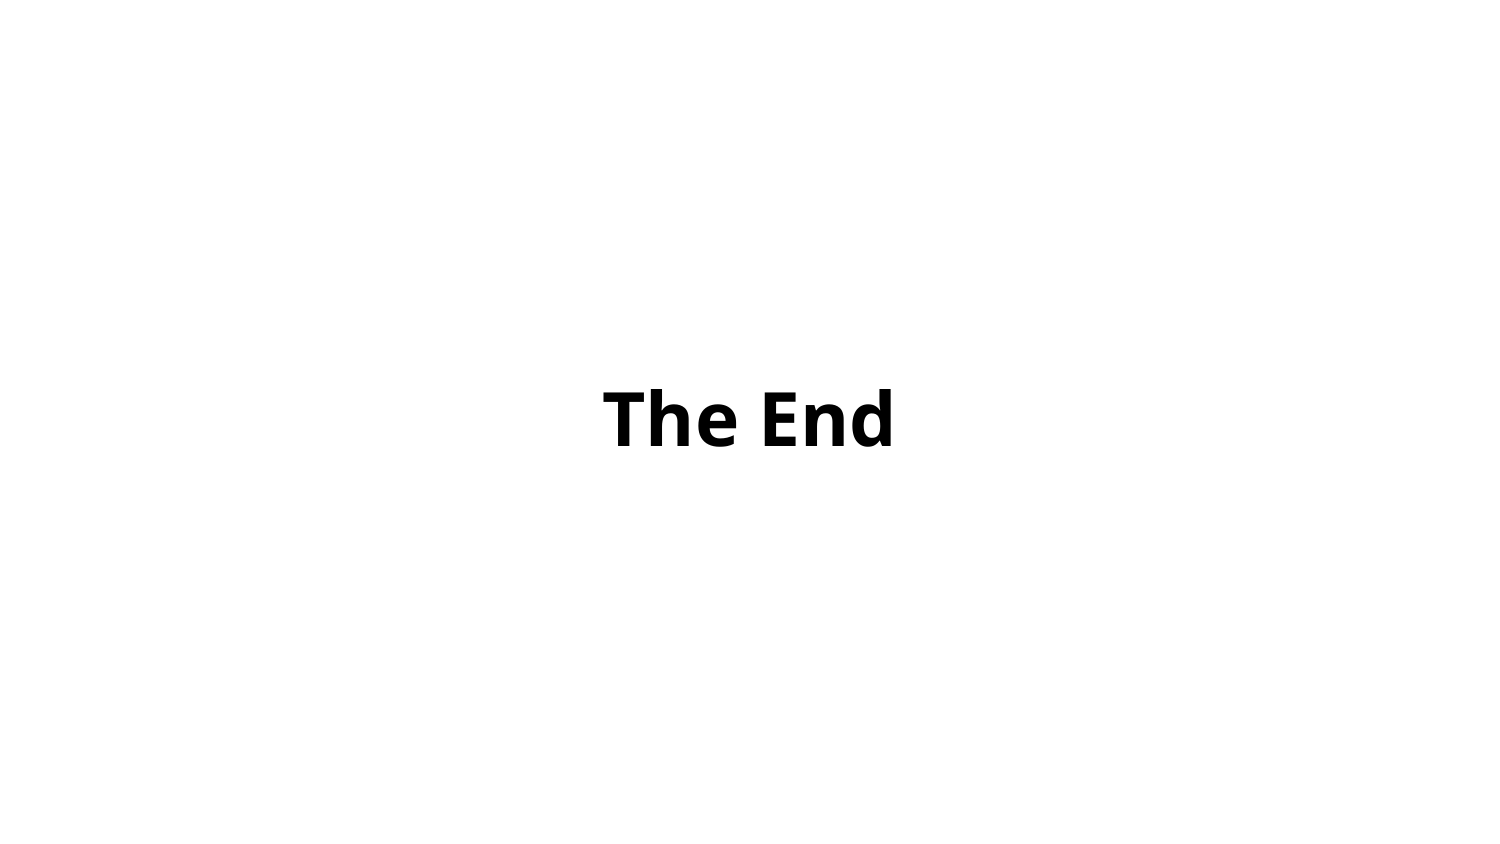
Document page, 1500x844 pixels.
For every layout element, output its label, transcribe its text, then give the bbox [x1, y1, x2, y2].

title The End [51, 352, 1449, 491]
